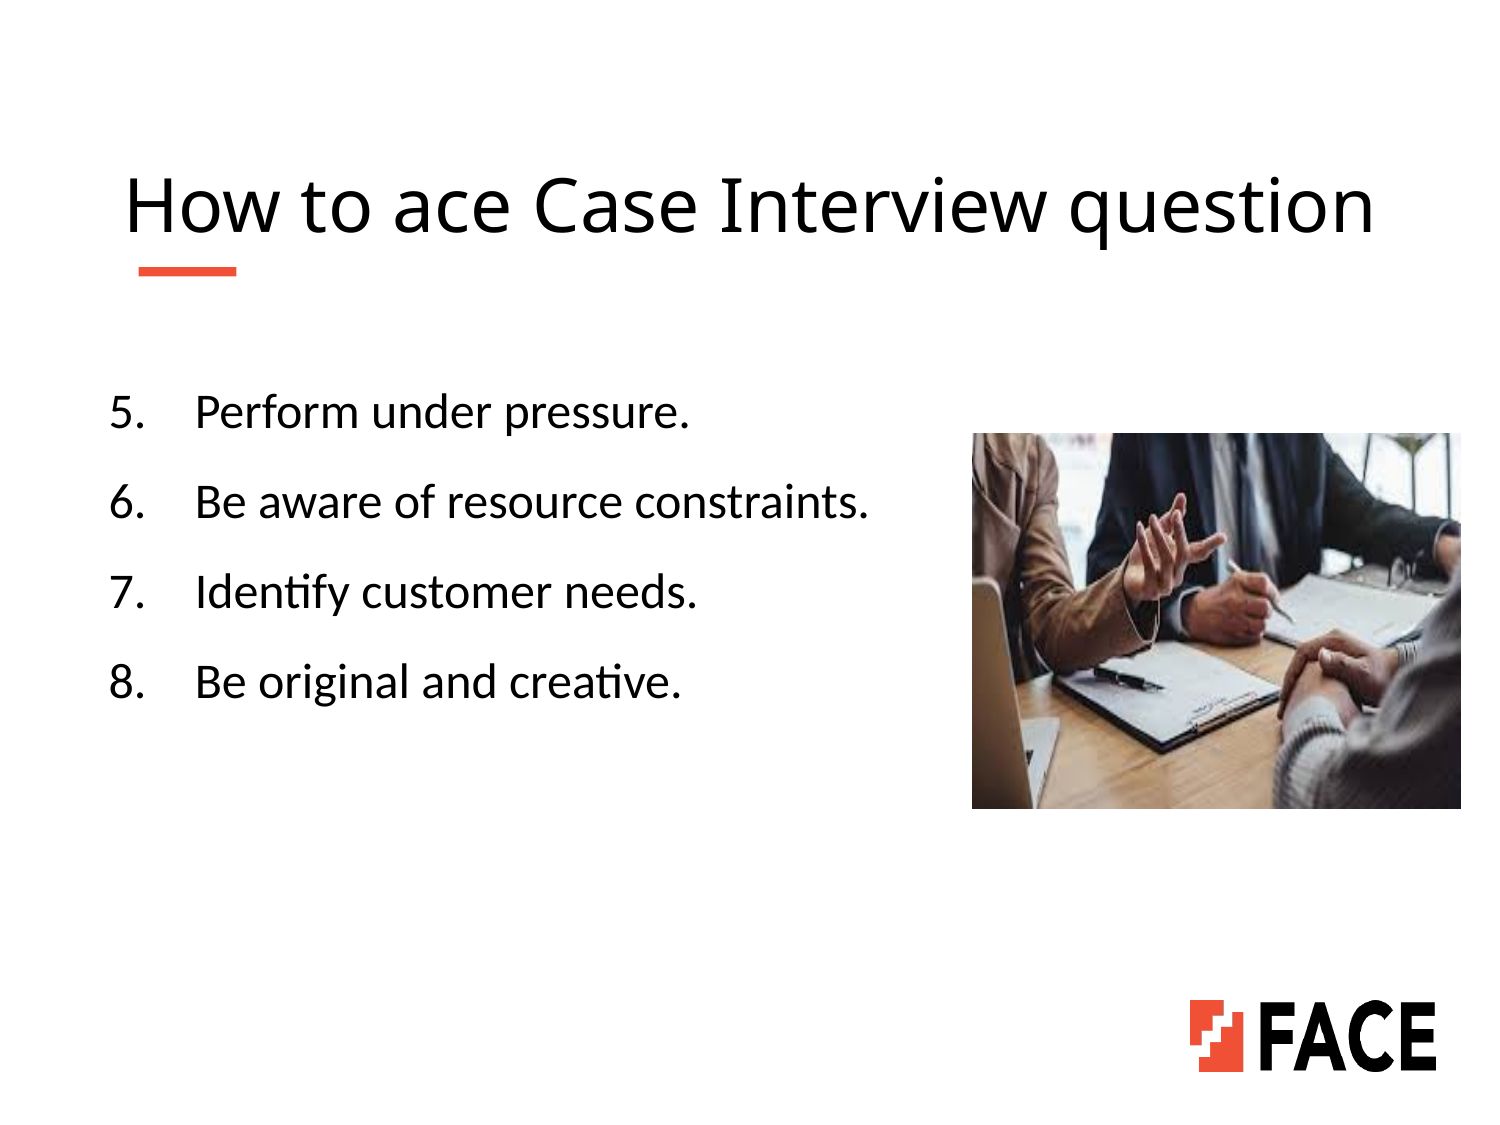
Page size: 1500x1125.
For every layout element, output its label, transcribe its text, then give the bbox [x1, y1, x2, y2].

picture [972, 433, 1461, 809]
picture [1189, 1000, 1436, 1072]
text_box How to ace Case Interview question [108, 105, 1500, 256]
text_box Perform under pressure. Be aware of resource constraints. Identify customer needs. Be original and creative. [93, 281, 1395, 806]
text_box [137, 265, 238, 279]
